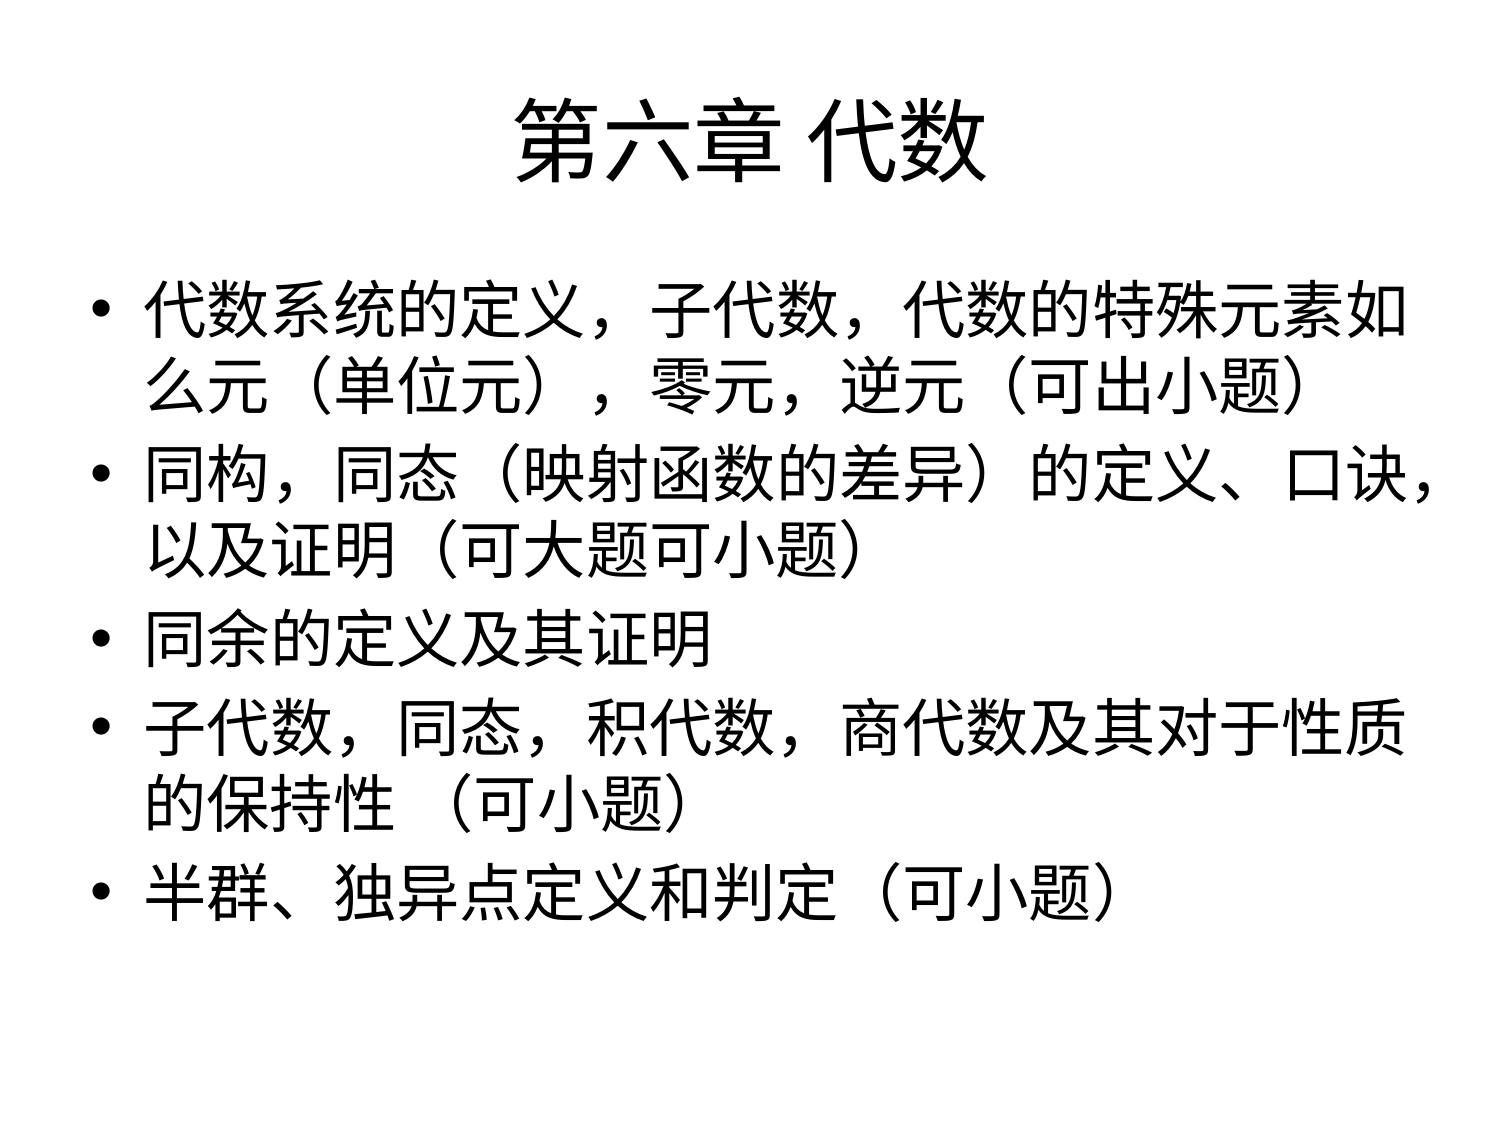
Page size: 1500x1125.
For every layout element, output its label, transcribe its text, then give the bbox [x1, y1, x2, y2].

title 第六章 代数 [75, 45, 1425, 233]
list 代数系统的定义，子代数，代数的特殊元素如么元（单位元），零元，逆元（可出小题） 同构，同态（映射函数的差异）的定义、口诀，以及证明（可大题可小题） 同余的定义及其证明 子代数，同态，积代数，商代数及其对于性质的保持性 （可小题） 半群、独异点定义和判定（可小题） [75, 262, 1425, 1005]
